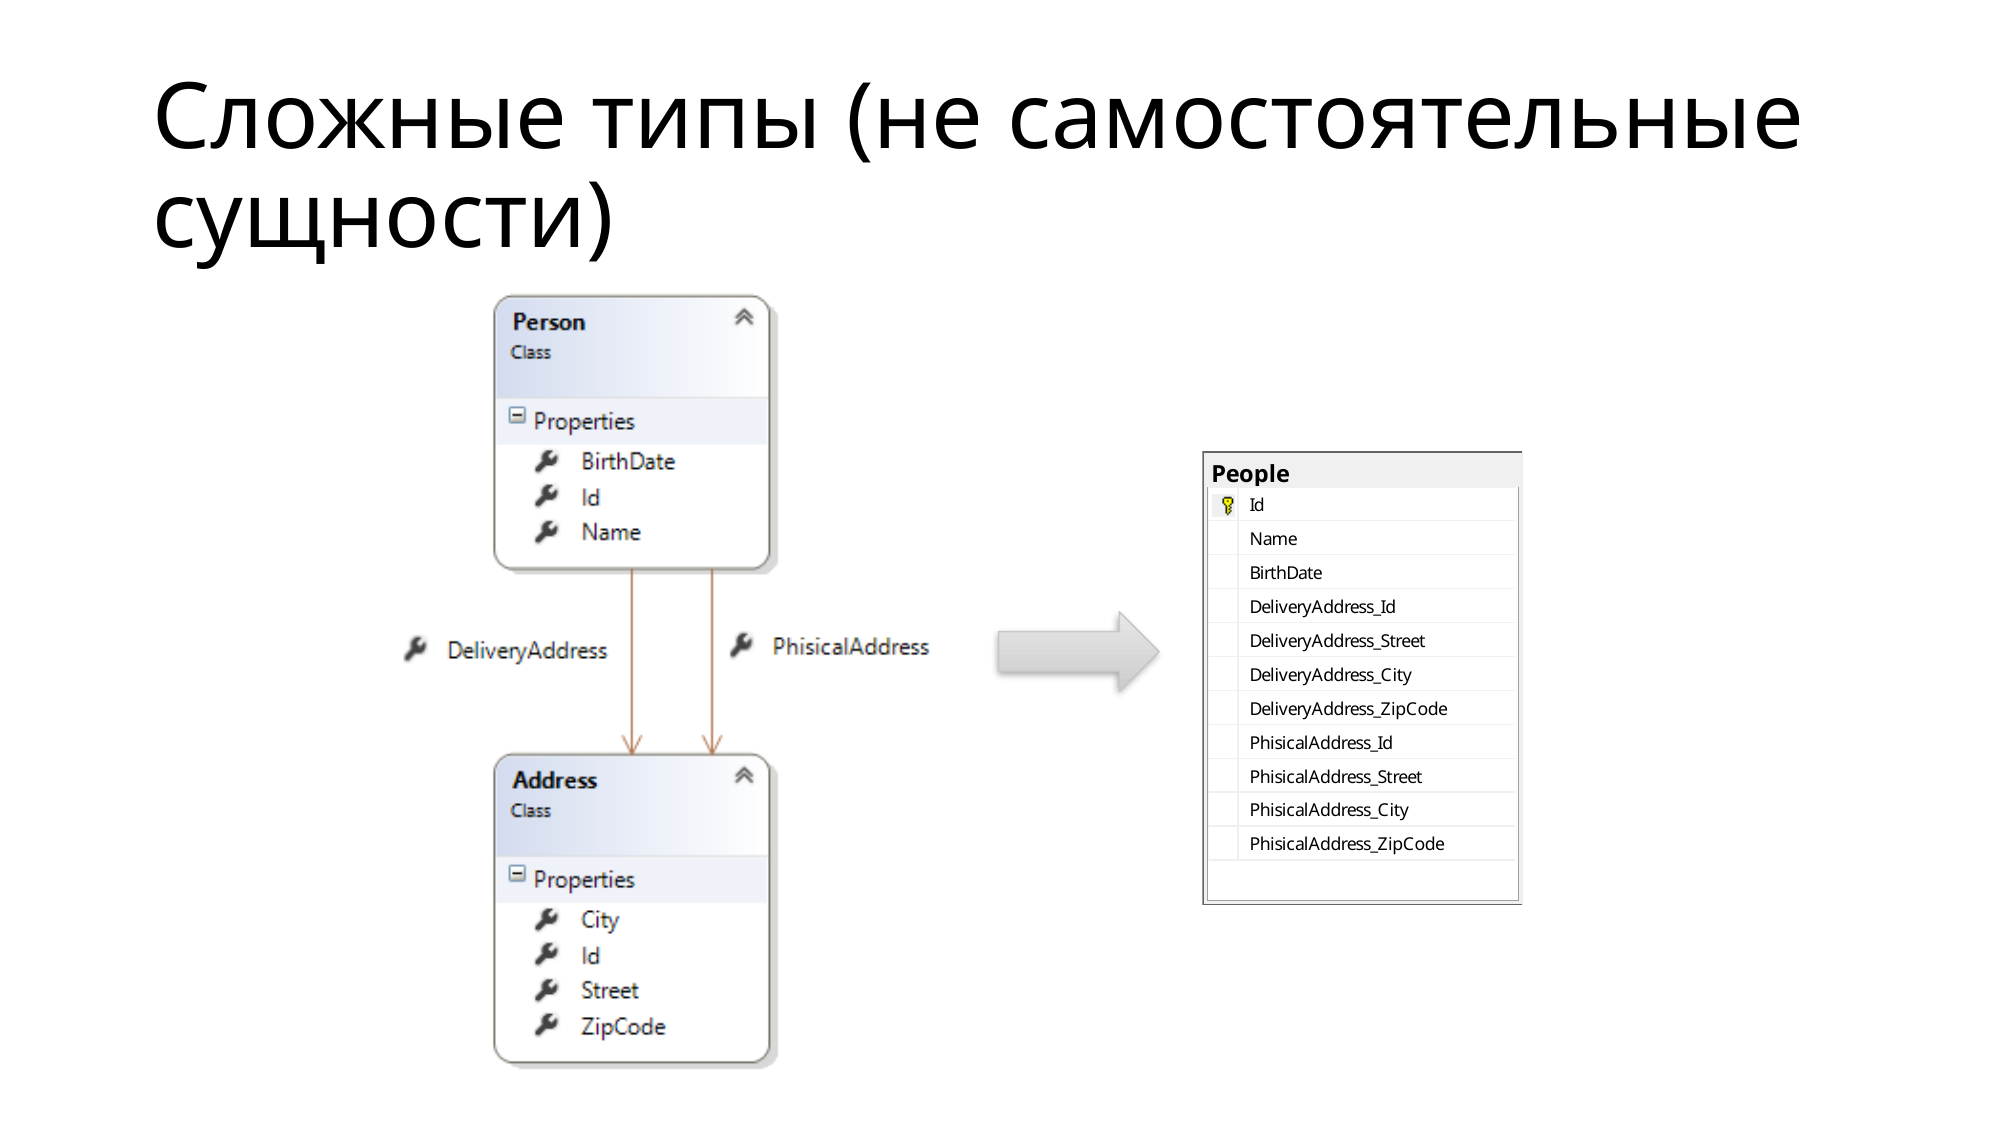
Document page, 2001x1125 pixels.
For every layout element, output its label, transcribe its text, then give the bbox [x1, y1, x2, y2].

picture [1202, 451, 1523, 905]
title Сложные типы (не самостоятельные сущности) [137, 59, 1863, 278]
picture [385, 277, 956, 1079]
text_box [998, 611, 1160, 692]
